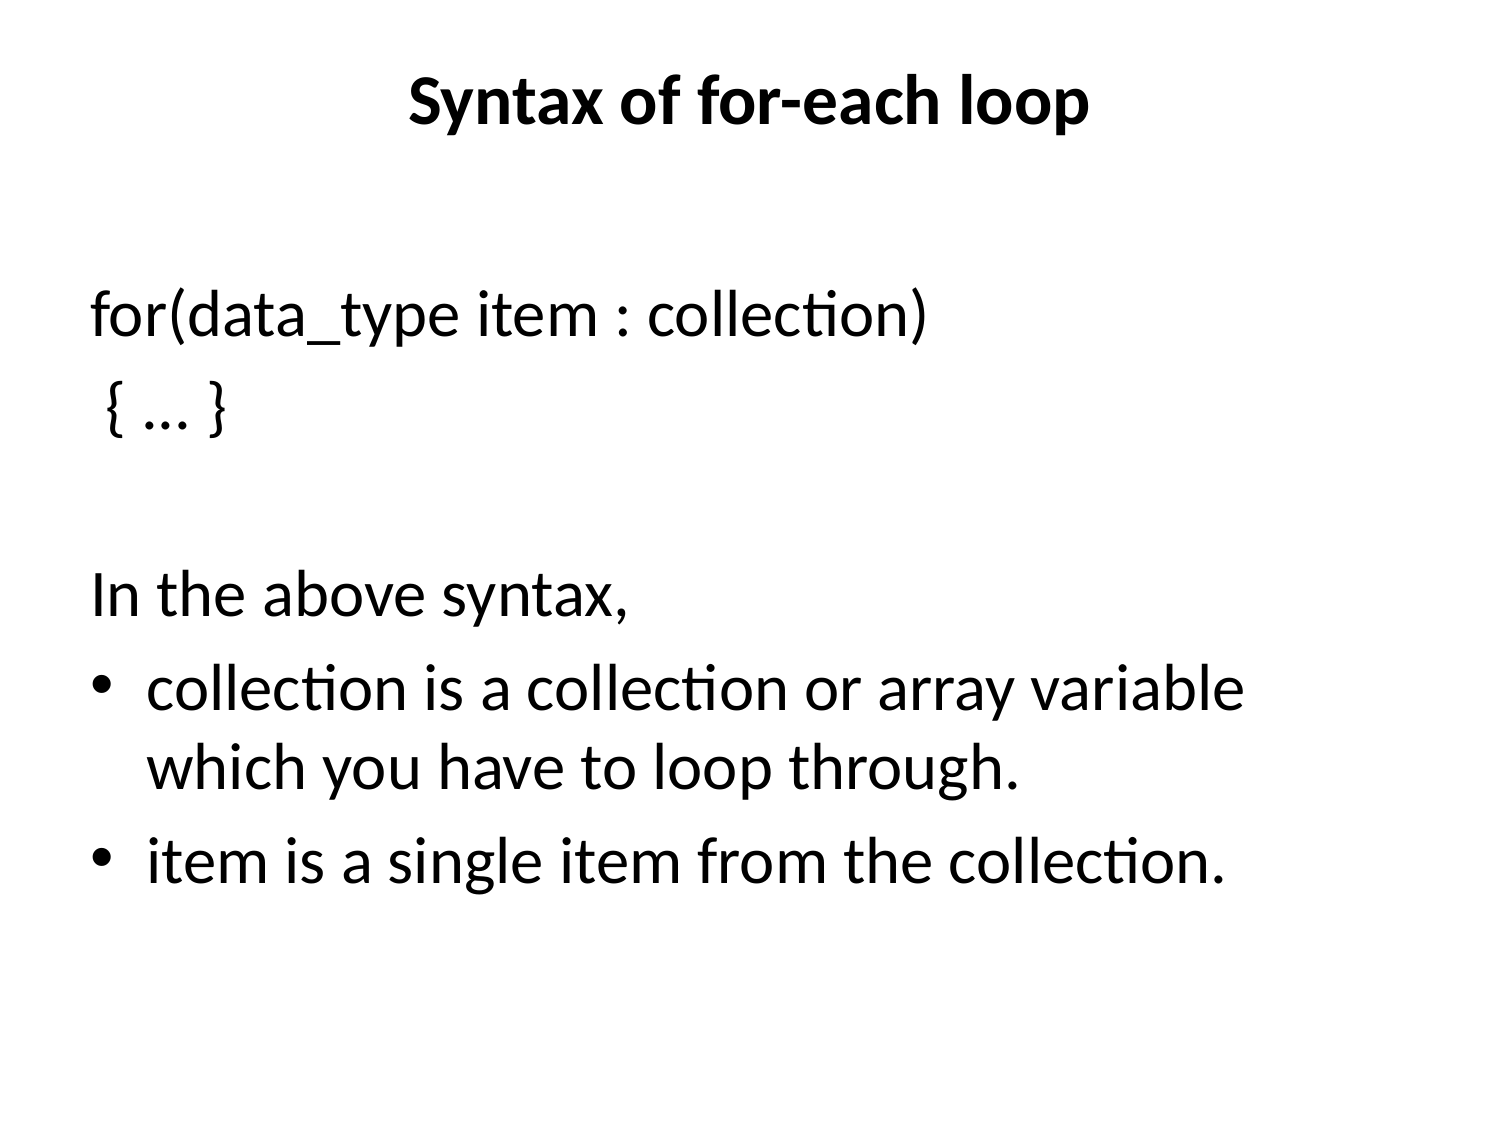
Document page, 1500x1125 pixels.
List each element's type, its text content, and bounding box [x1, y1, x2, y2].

title Syntax of for-each loop [75, 45, 1425, 233]
list for(data_type item : collection) { ... } In the above syntax, collection is a collection or array variable which you have to loop through. item is a single item from the collection. [75, 262, 1425, 1005]
